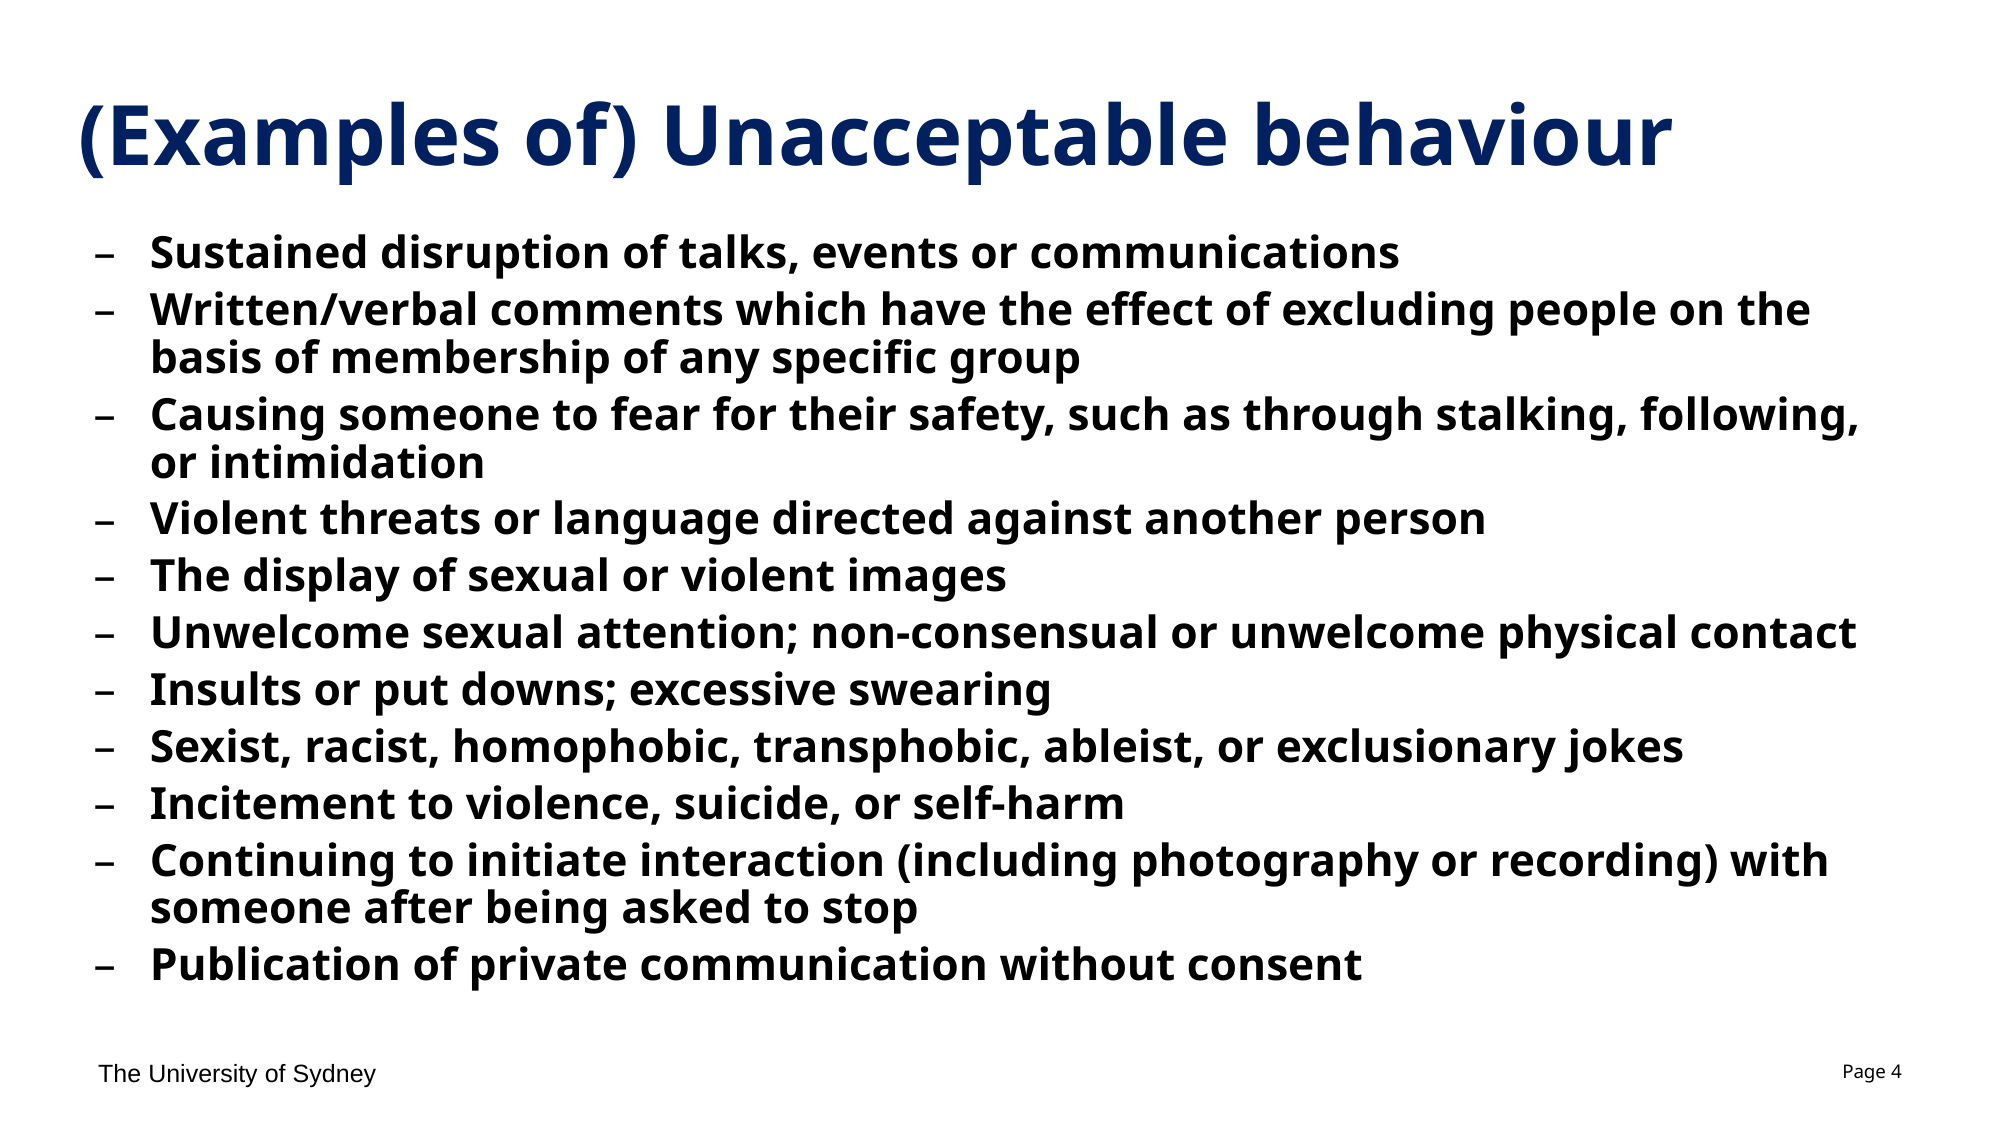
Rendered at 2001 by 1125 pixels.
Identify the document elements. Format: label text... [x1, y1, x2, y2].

list Sustained disruption of talks, events or communications Written/verbal comments which have the effect of excluding people on the basis of membership of any specific group Causing someone to fear for their safety, such as through stalking, following, or intimidation Violent threats or language directed against another person The display of sexual or violent images Unwelcome sexual attention; non-consensual or unwelcome physical contact Insults or put downs; excessive swearing Sexist, racist, homophobic, transphobic, ableist, or exclusionary jokes Incitement to violence, suicide, or self-harm Continuing to initiate interaction (including photography or recording) with someone after being asked to stop Publication of private communication without consent [78, 222, 1900, 1005]
title (Examples of) Unacceptable behaviour [78, 82, 1922, 189]
